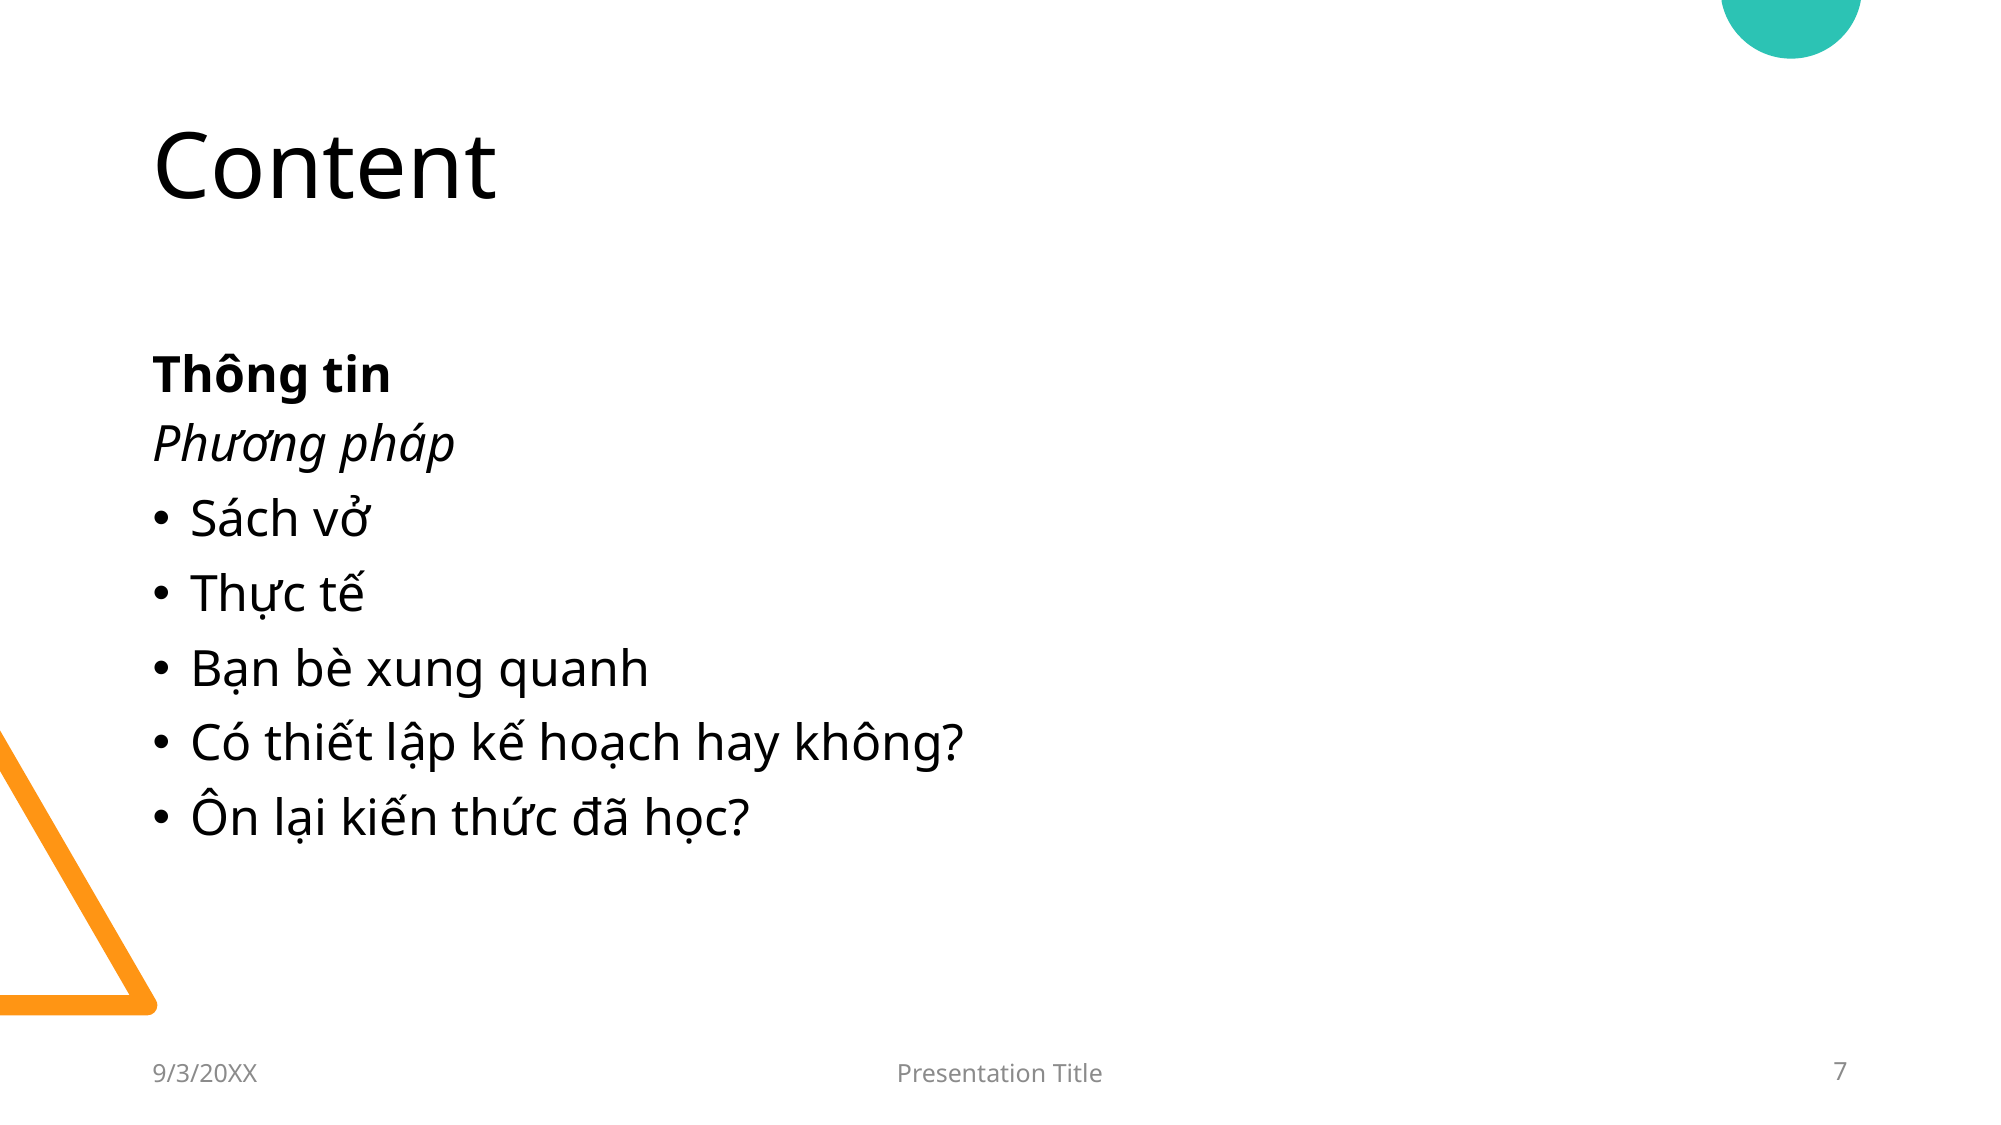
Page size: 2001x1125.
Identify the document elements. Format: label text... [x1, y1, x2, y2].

list Phương pháp Sách vở Thực tế Bạn bè xung quanh Có thiết lập kế hoạch hay không? Ôn lại kiến thức đã học? [137, 410, 1863, 1016]
slide_number 7 [1412, 1042, 1863, 1103]
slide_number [137, 1042, 588, 1103]
list Thông tin [137, 275, 984, 410]
footer Presentation Title [662, 1042, 1338, 1103]
title Content [137, 59, 1863, 278]
